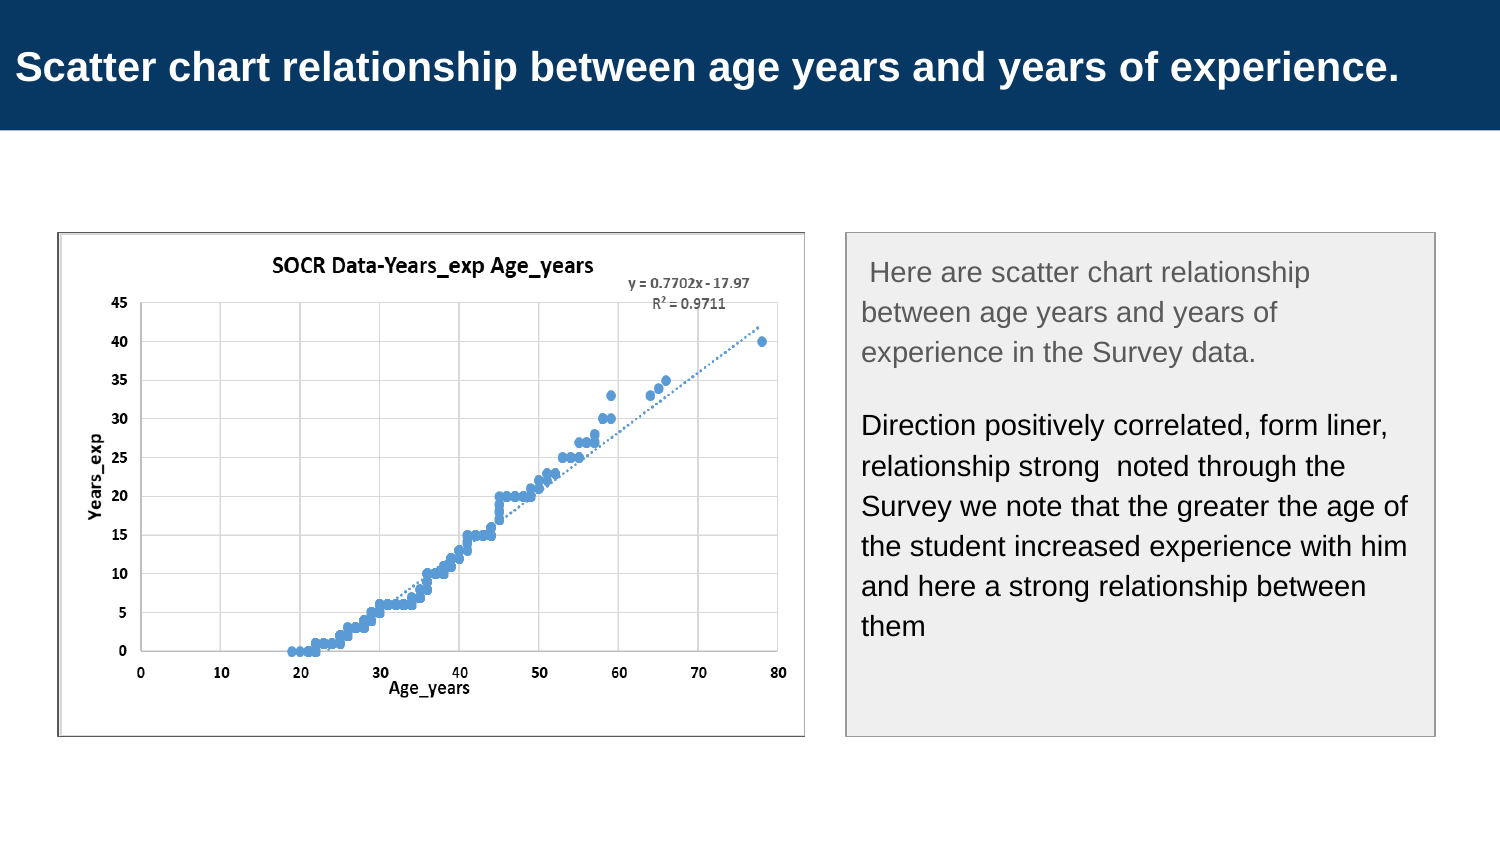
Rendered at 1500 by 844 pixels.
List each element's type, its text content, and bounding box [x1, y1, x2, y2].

picture [57, 232, 805, 737]
title Scatter chart relationship between age years and years of experience. [0, 0, 1500, 131]
list Here are scatter chart relationship between age years and years of experience in the Survey data. Direction positively correlated, form liner, relationship strong noted through the Survey we note that the greater the age of the student increased experience with him and here a strong relationship between them [846, 232, 1436, 737]
